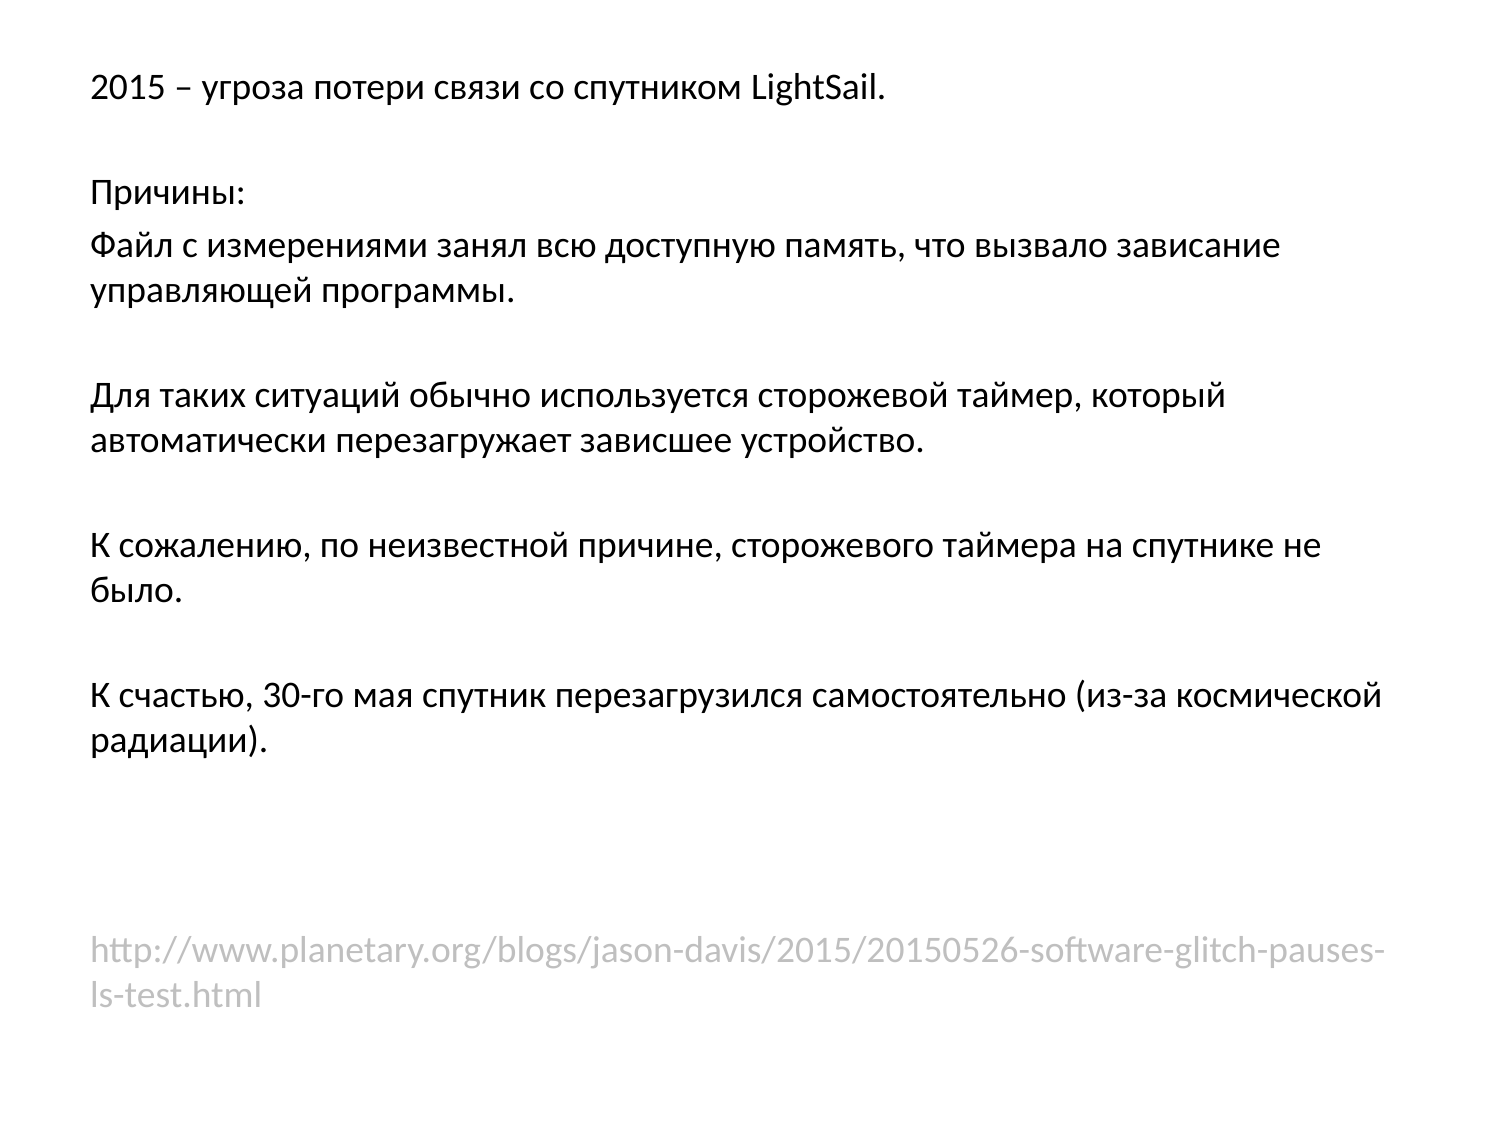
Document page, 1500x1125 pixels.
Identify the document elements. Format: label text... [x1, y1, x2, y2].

list 2015 – угроза потери связи со спутником LightSail. Причины: Файл с измерениями занял всю доступную память, что вызвало зависание управляющей программы. Для таких ситуаций обычно используется сторожевой таймер, который автоматически перезагружает зависшее устройство. К сожалению, по неизвестной причине, сторожевого таймера на спутнике не было. К счастью, 30-го мая спутник перезагрузился самостоятельно (из-за космической радиации). http://www.planetary.org/blogs/jason-davis/2015/20150526-software-glitch-pauses-ls-test.html [75, 54, 1425, 1059]
